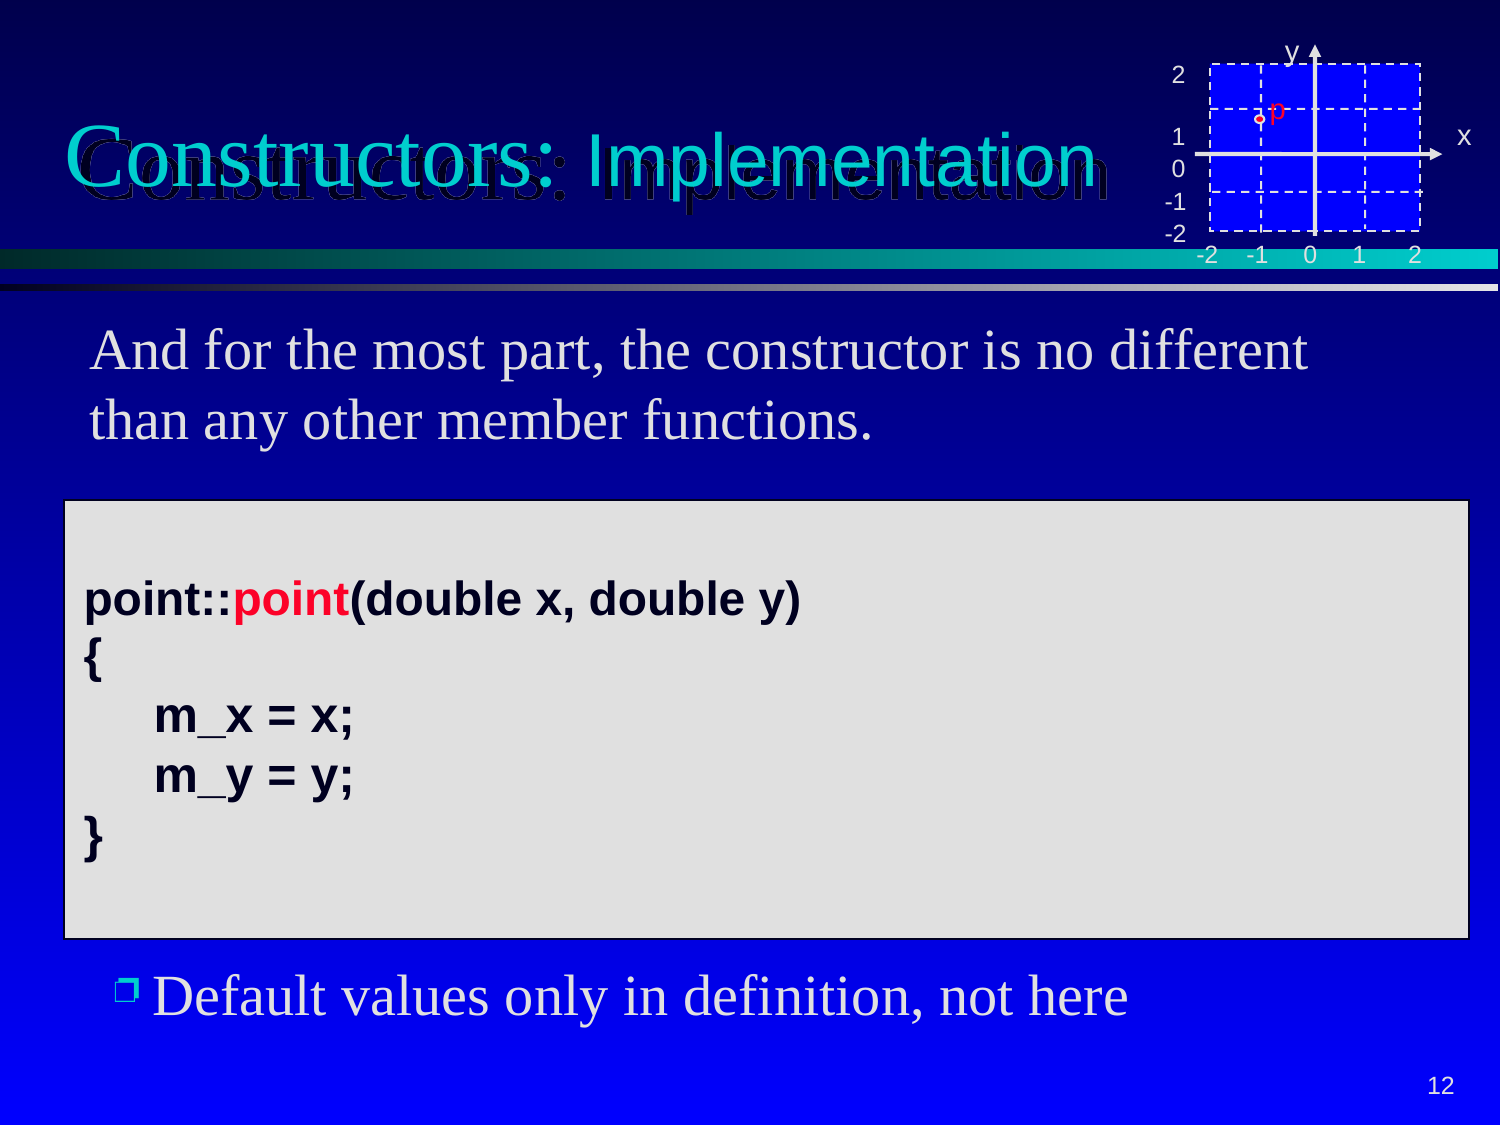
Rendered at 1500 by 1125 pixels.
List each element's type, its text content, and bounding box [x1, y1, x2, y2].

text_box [1149, 24, 1488, 277]
text_box [63, 500, 1470, 940]
title Constructors: Implementation [49, 55, 1144, 245]
text_box point::point(double x, double y) { m_x = x; m_y = y; } [68, 499, 1488, 930]
list Default values only in definition, not here [99, 949, 1440, 1088]
text_box And for the most part, the constructor is no different than any other member functions. [74, 303, 1333, 459]
